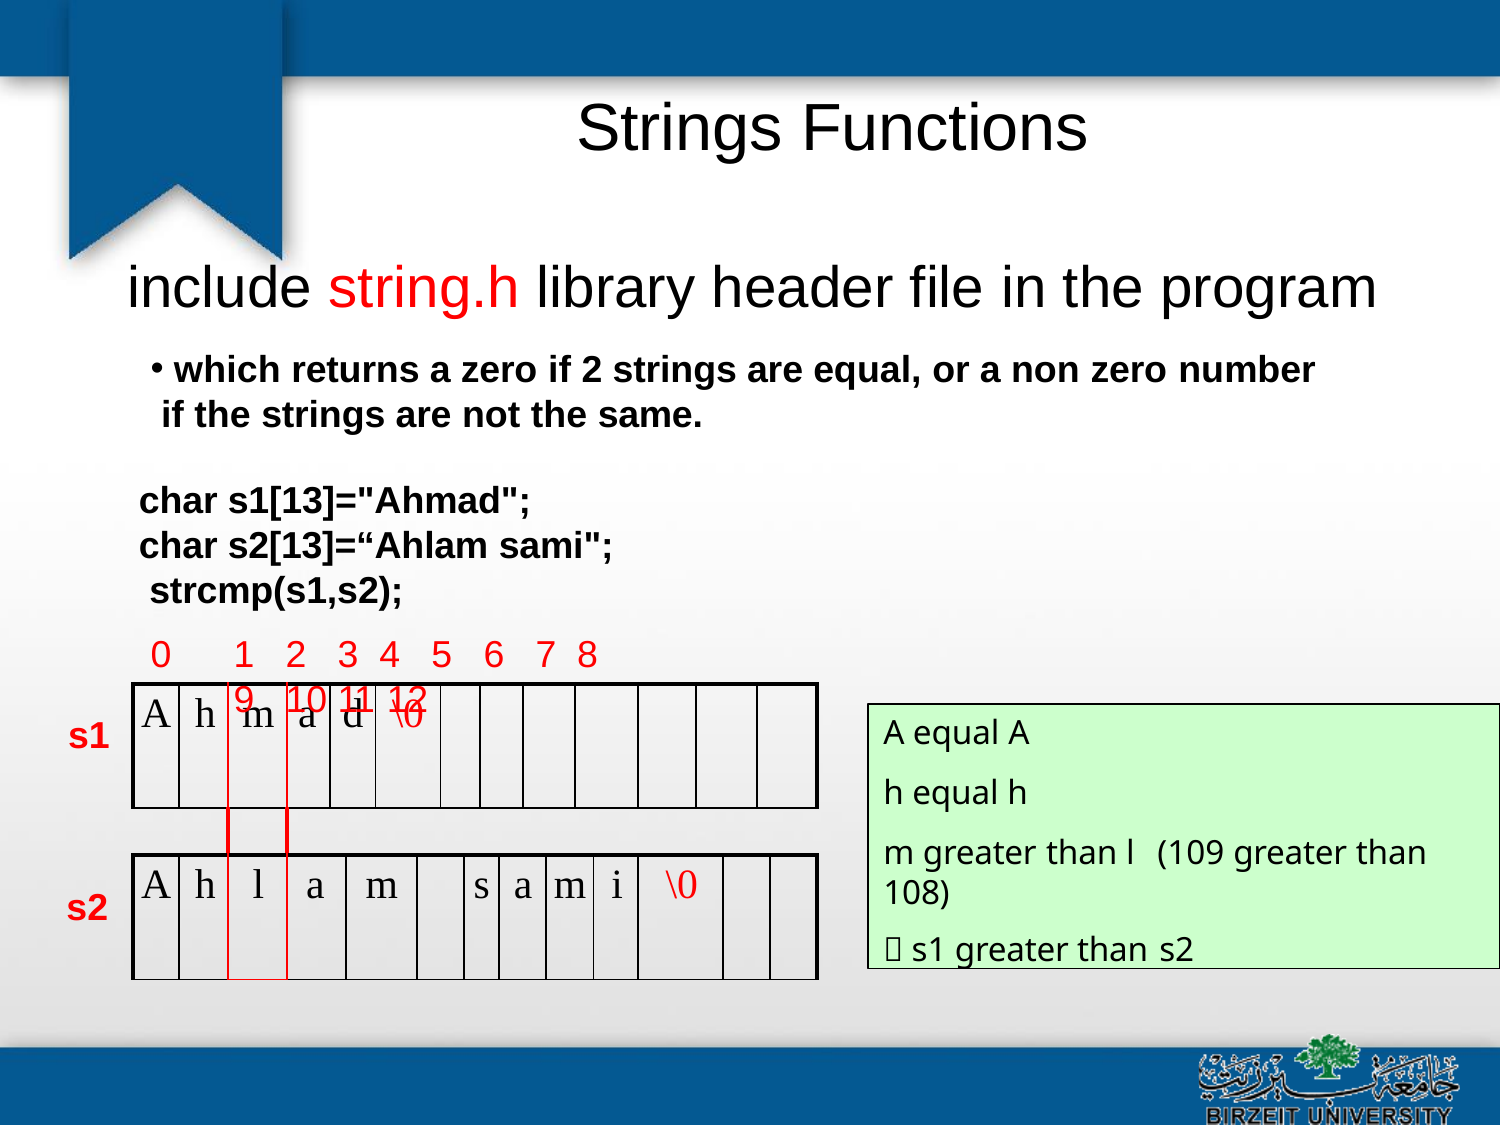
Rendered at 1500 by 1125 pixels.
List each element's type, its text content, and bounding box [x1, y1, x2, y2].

table_cell [771, 888, 815, 979]
table_cell l [229, 888, 286, 979]
table_cell m [547, 888, 593, 979]
list include string.h library header file in the program which returns a zero if 2 strings are equal, or a non zero number if the strings are not the same. char s1[13]="Ahmad"; char s2[13]=“Ahlam sami"; strcmp(s1,s2); 0 1 2 3 4 5 6 7 8 9 10 11 12 [119, 208, 1381, 888]
table_cell [418, 888, 463, 979]
table_cell [724, 888, 769, 979]
table_cell i [594, 888, 637, 979]
table_cell A [135, 888, 178, 979]
table_cell a [500, 888, 545, 979]
text_box s2 [64, 880, 111, 928]
title Strings Functions [407, 81, 1093, 208]
text_box A equal A h equal h m greater than l (109 greater than 108)  s1 greater than s2 [868, 704, 1500, 969]
table_cell \0 [639, 888, 722, 979]
table_cell h [180, 888, 227, 979]
table_cell m [347, 888, 416, 979]
text_box s1 [66, 708, 112, 756]
table_cell a [288, 888, 345, 979]
picture [0, 0, 1500, 1125]
table_cell s [465, 888, 498, 979]
